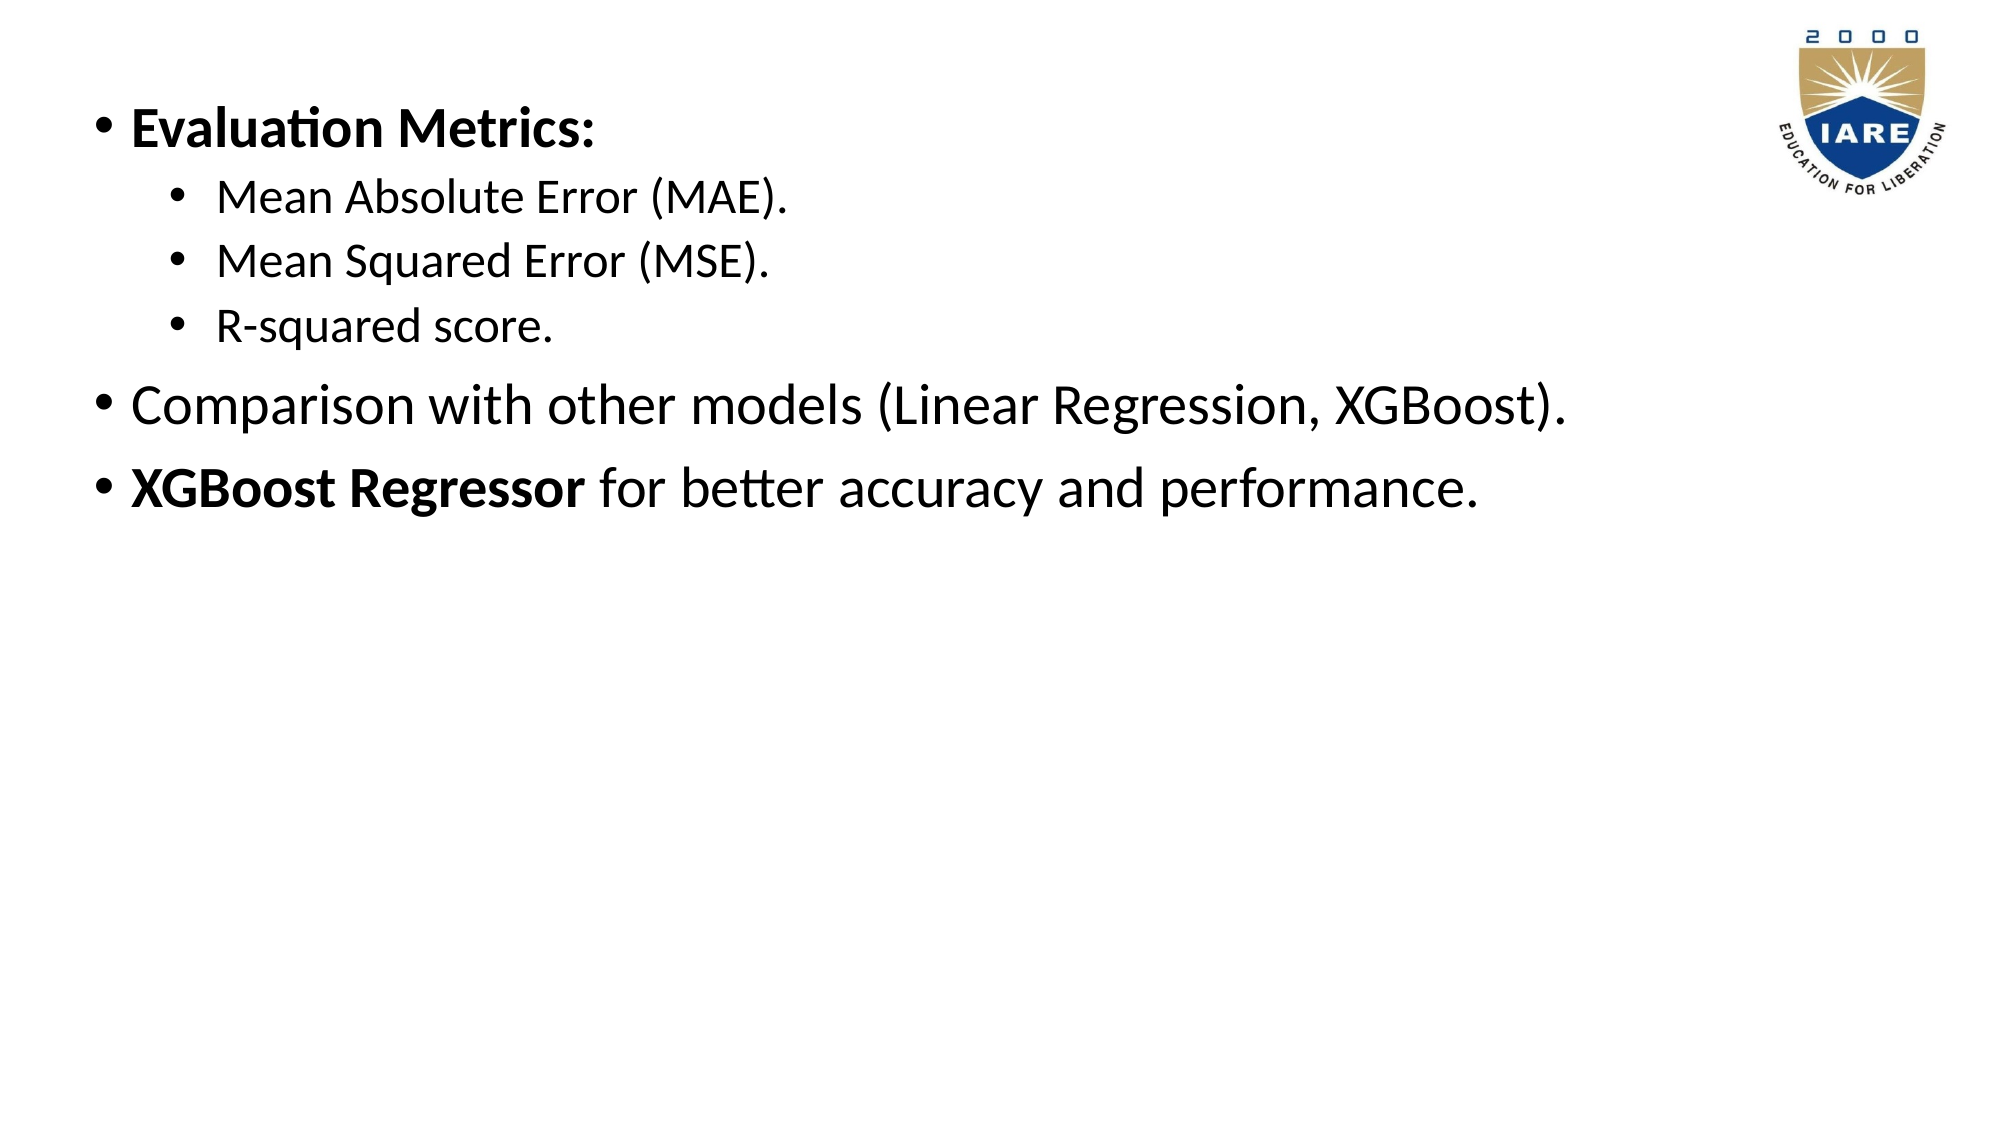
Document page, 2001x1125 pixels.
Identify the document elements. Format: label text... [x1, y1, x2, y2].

list Evaluation Metrics: Mean Absolute Error (MAE). Mean Squared Error (MSE). R-squared score. Comparison with other models (Linear Regression, XGBoost). XGBoost Regressor for better accuracy and performance. [78, 89, 1863, 1014]
picture [1749, 11, 1976, 212]
